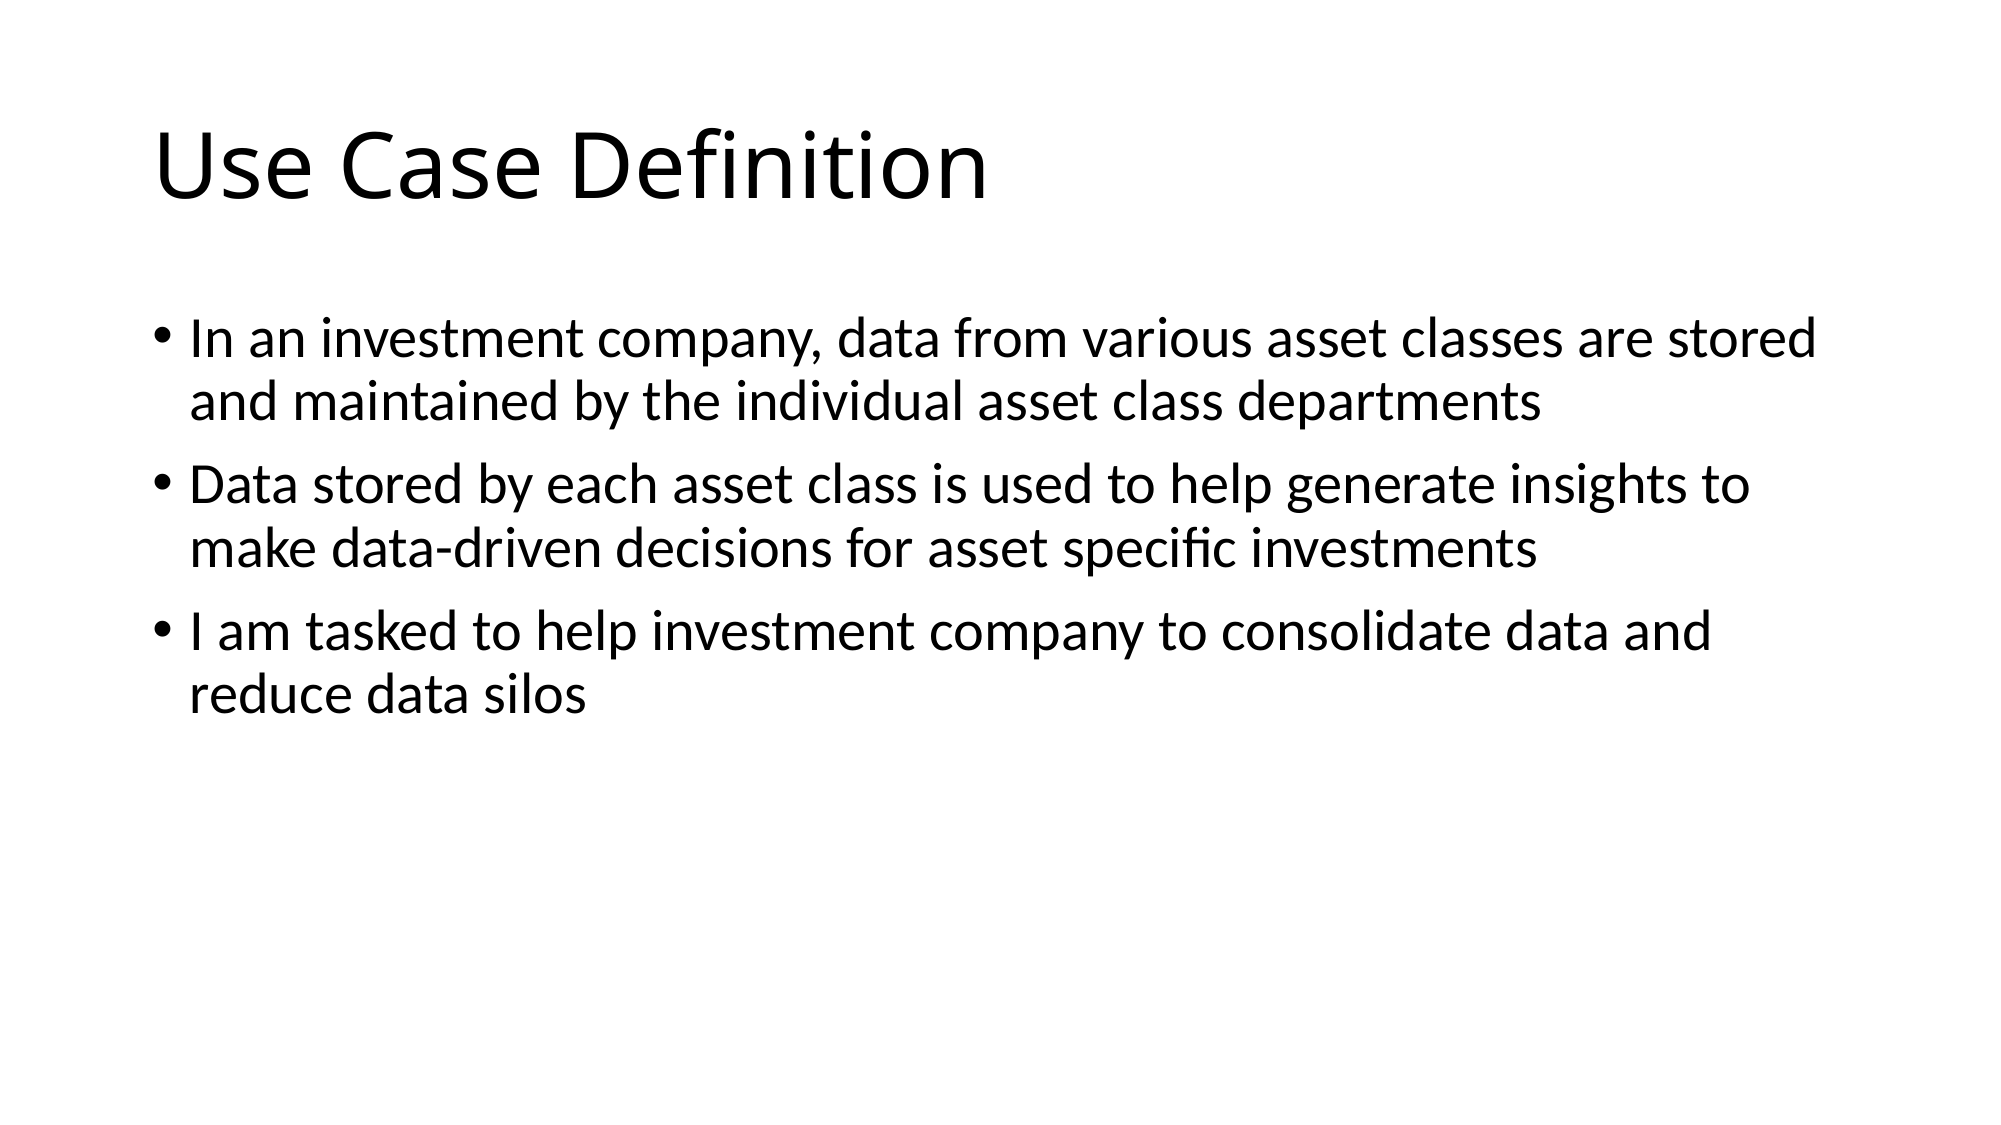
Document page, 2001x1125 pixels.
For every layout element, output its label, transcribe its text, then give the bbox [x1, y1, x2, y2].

title Use Case Definition [137, 59, 1863, 278]
list In an investment company, data from various asset classes are stored and maintained by the individual asset class departments Data stored by each asset class is used to help generate insights to make data-driven decisions for asset specific investments I am tasked to help investment company to consolidate data and reduce data silos [137, 299, 1863, 1014]
